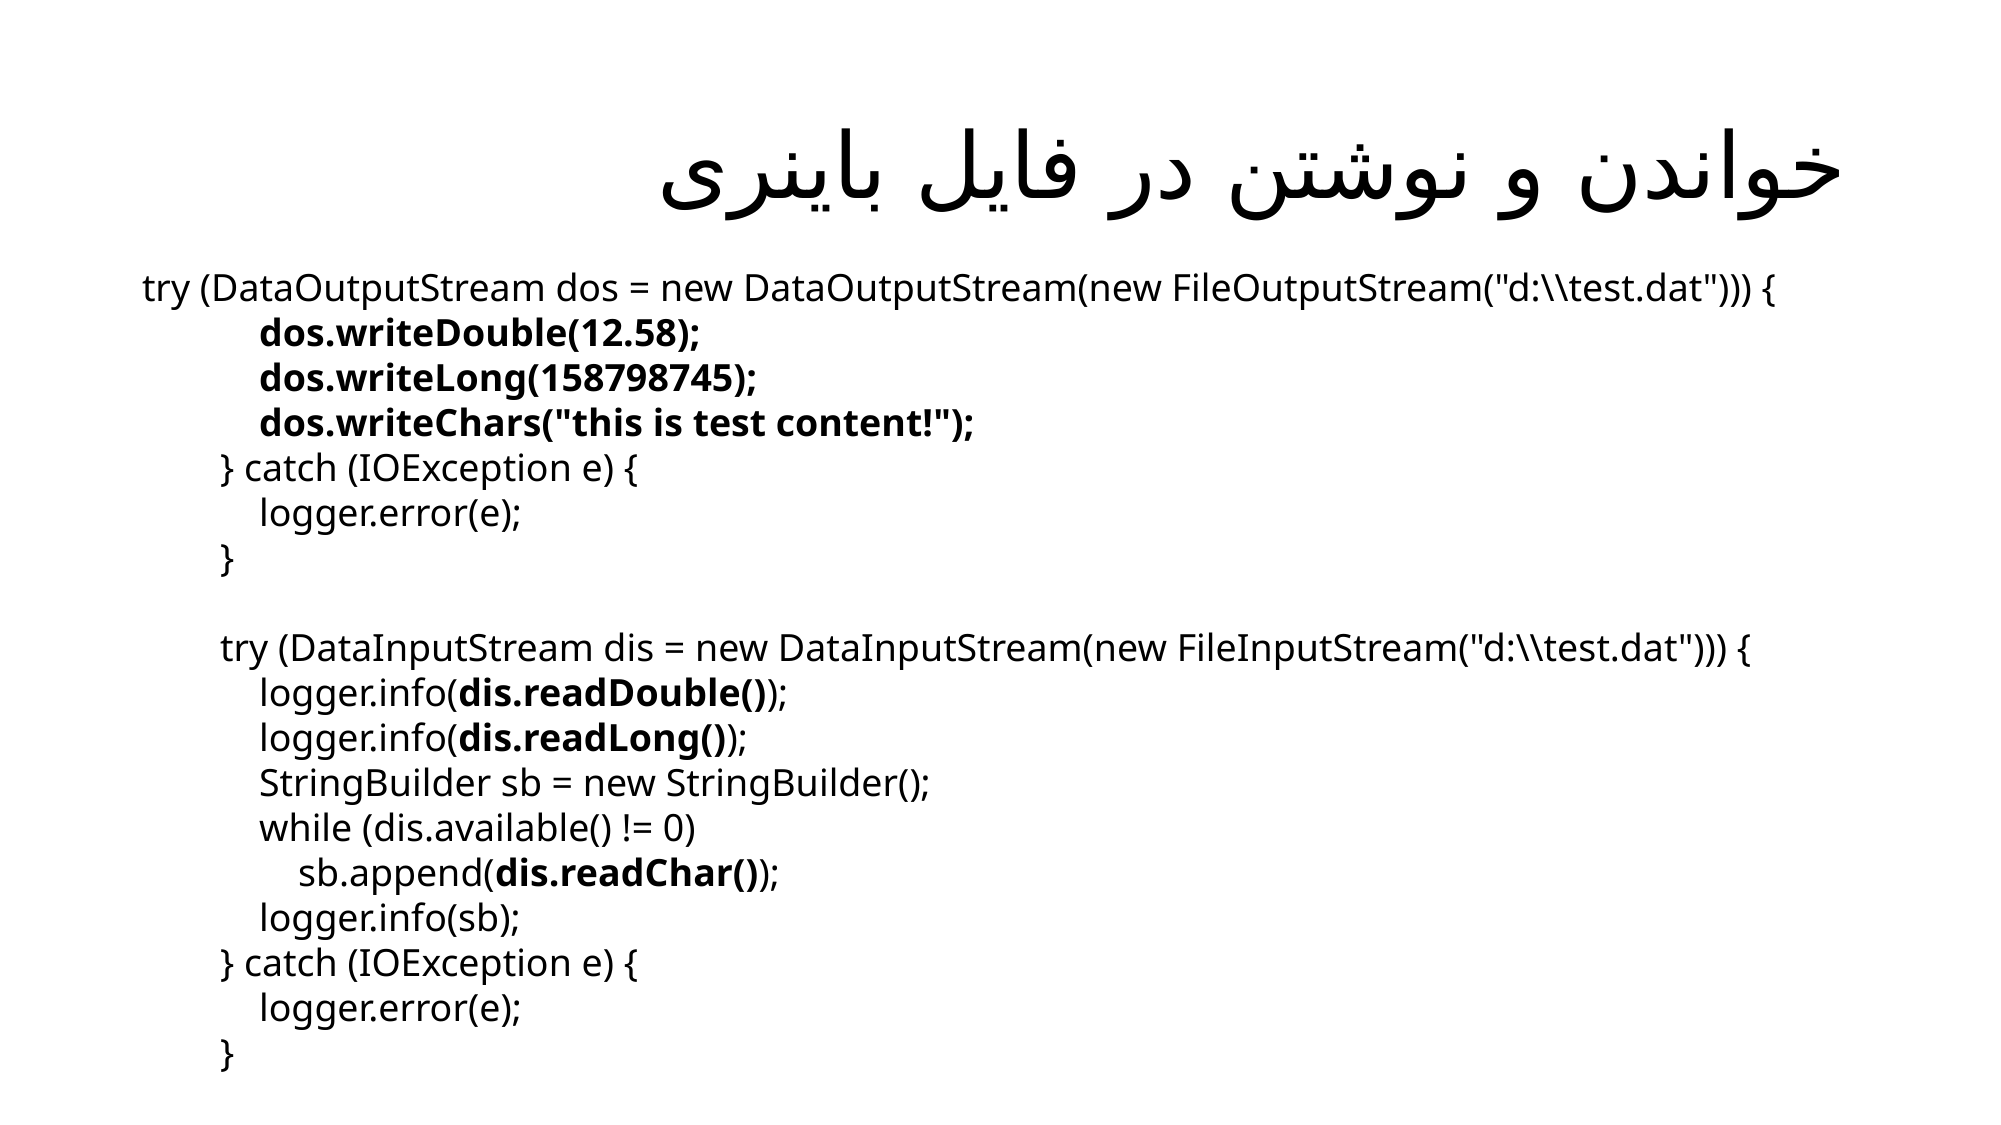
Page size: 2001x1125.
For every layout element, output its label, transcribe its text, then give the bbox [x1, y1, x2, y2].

text_box try (DataOutputStream dos = new DataOutputStream(new FileOutputStream("d:\\test.dat"))) { dos.writeDouble(12.58); dos.writeLong(158798745); dos.writeChars("this is test content!"); } catch (IOException e) { logger.error(e); } try (DataInputStream dis = new DataInputStream(new FileInputStream("d:\\test.dat"))) { logger.info(dis.readDouble()); logger.info(dis.readLong()); StringBuilder sb = new StringBuilder(); while (dis.available() != 0) sb.append(dis.readChar()); logger.info(sb); } catch (IOException e) { logger.error(e); } [127, 256, 2000, 1082]
title خواندن و نوشتن در فایل باینری [137, 59, 1863, 256]
